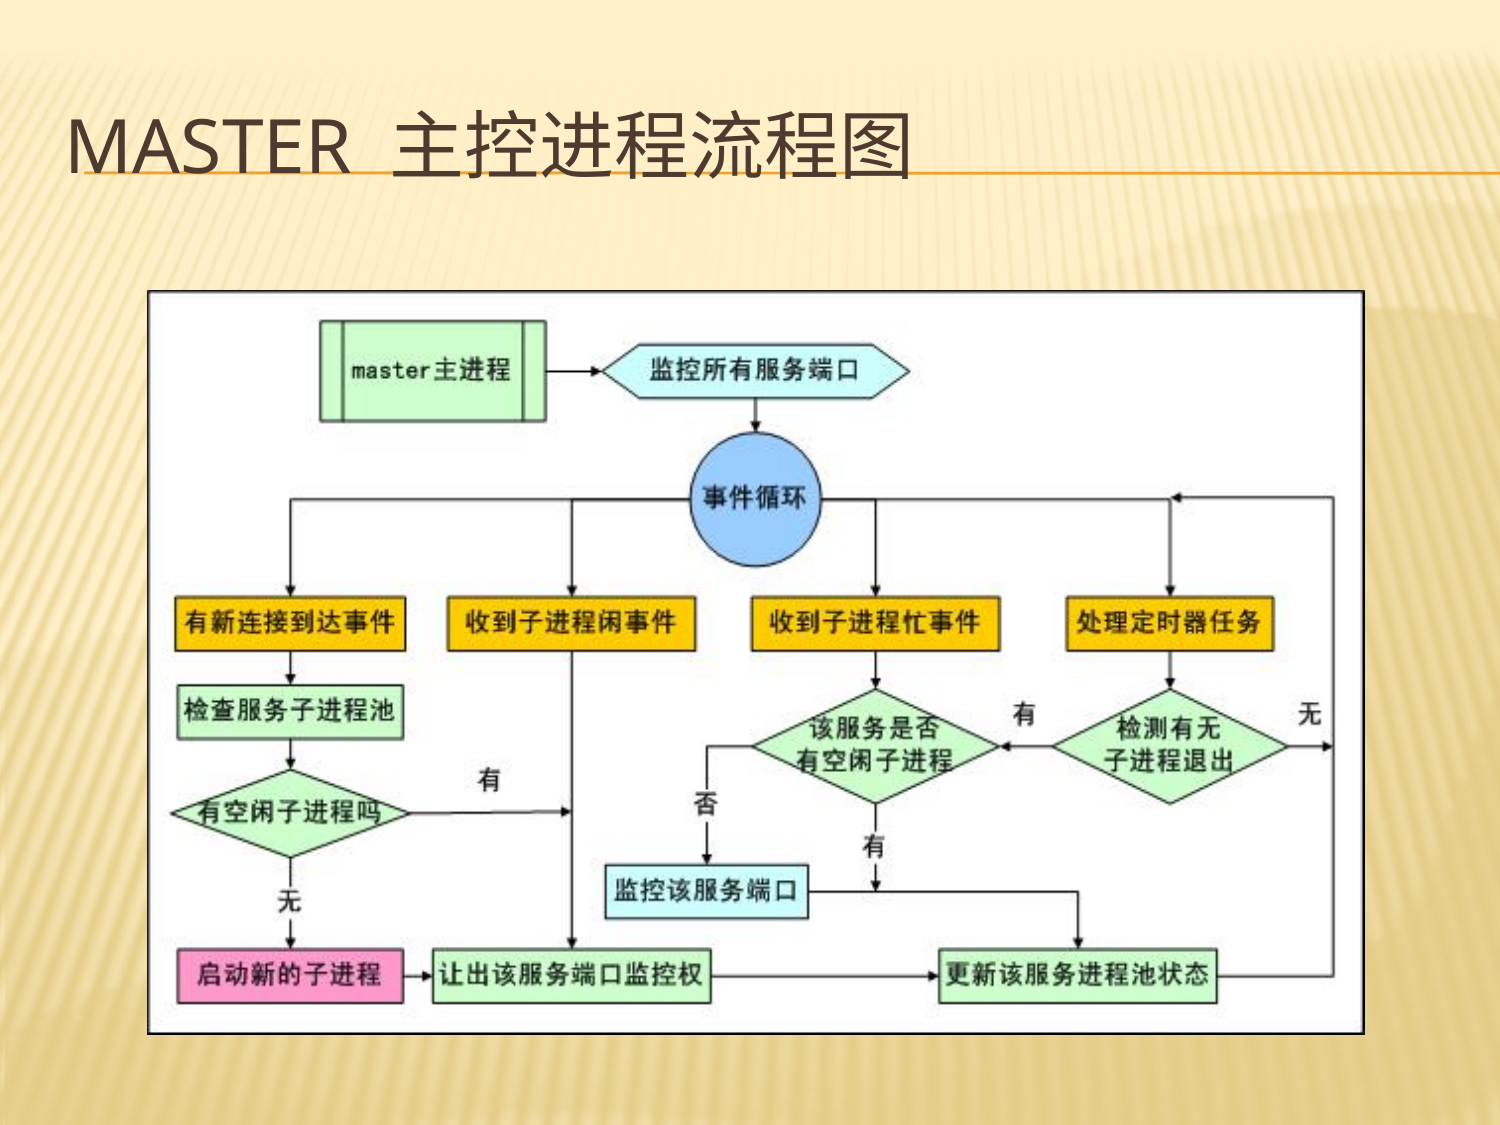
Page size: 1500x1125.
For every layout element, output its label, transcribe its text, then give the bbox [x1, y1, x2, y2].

title master 主控进程流程图 [50, 75, 1475, 213]
picture [147, 290, 1365, 1035]
